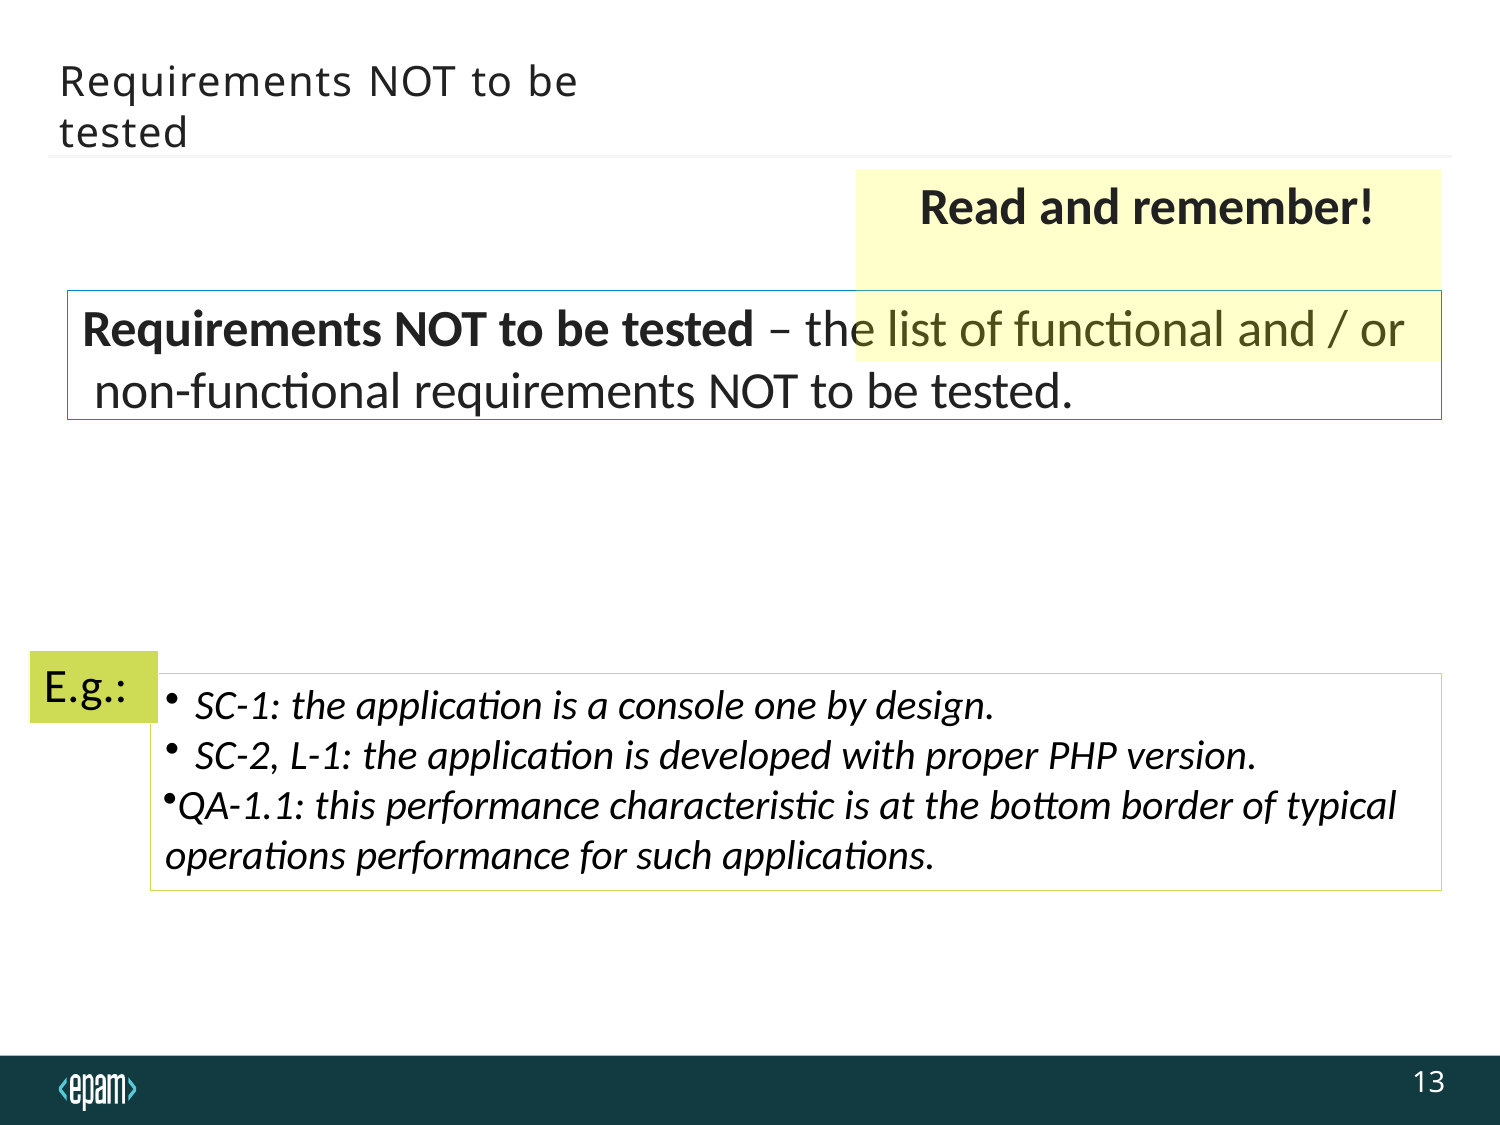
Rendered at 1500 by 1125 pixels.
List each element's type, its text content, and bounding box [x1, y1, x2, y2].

text_box Requirements NOT to be tested [57, 53, 645, 156]
title Read and remember! [856, 169, 1442, 361]
text_box SC-1: the application is a console one by design. SC-2, L-1: the application is developed with proper PHP version. QA-1.1: this performance characteristic is at the bottom border of typical operations performance for such applications. [162, 676, 1424, 879]
text_box 13 [1405, 1073, 1448, 1104]
text_box Requirements NOT to be tested – the list of functional and / or non-functional requirements NOT to be tested. [67, 289, 1442, 420]
picture [70, 1074, 125, 1111]
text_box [28, 649, 159, 724]
text_box [149, 673, 1442, 891]
